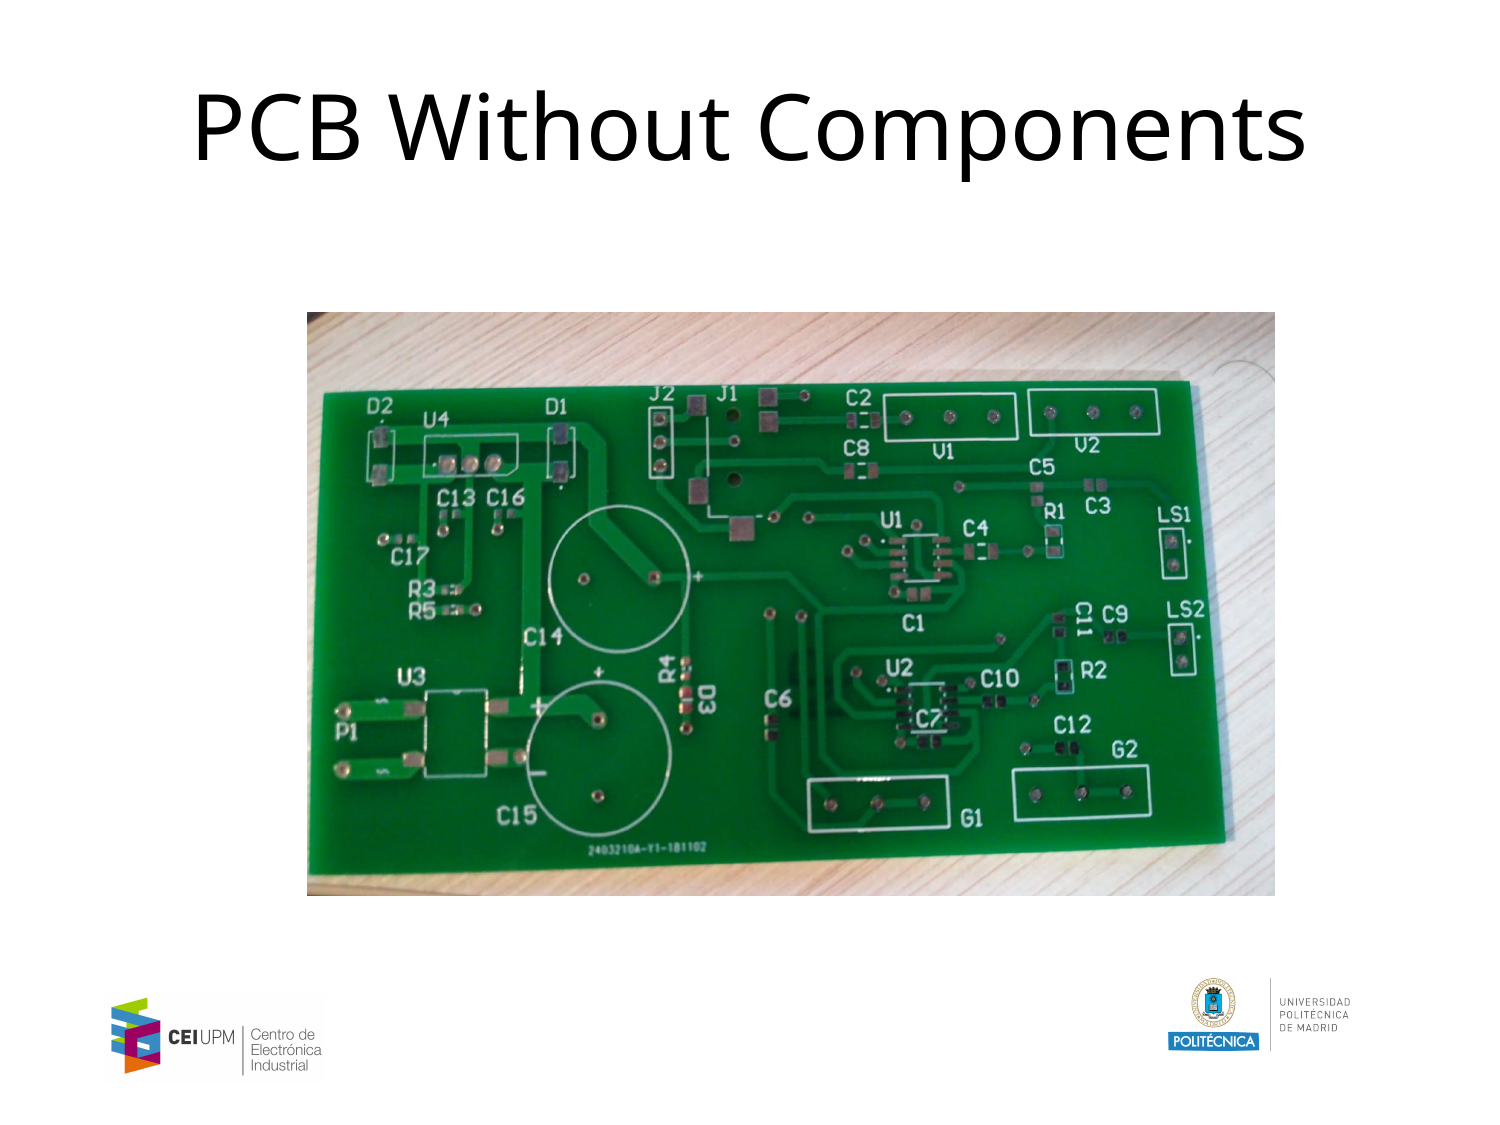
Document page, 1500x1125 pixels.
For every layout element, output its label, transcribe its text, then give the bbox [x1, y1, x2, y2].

title PCB Without Components [103, 22, 1397, 240]
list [103, 993, 327, 1083]
picture [307, 312, 1275, 896]
picture [1156, 963, 1375, 1066]
